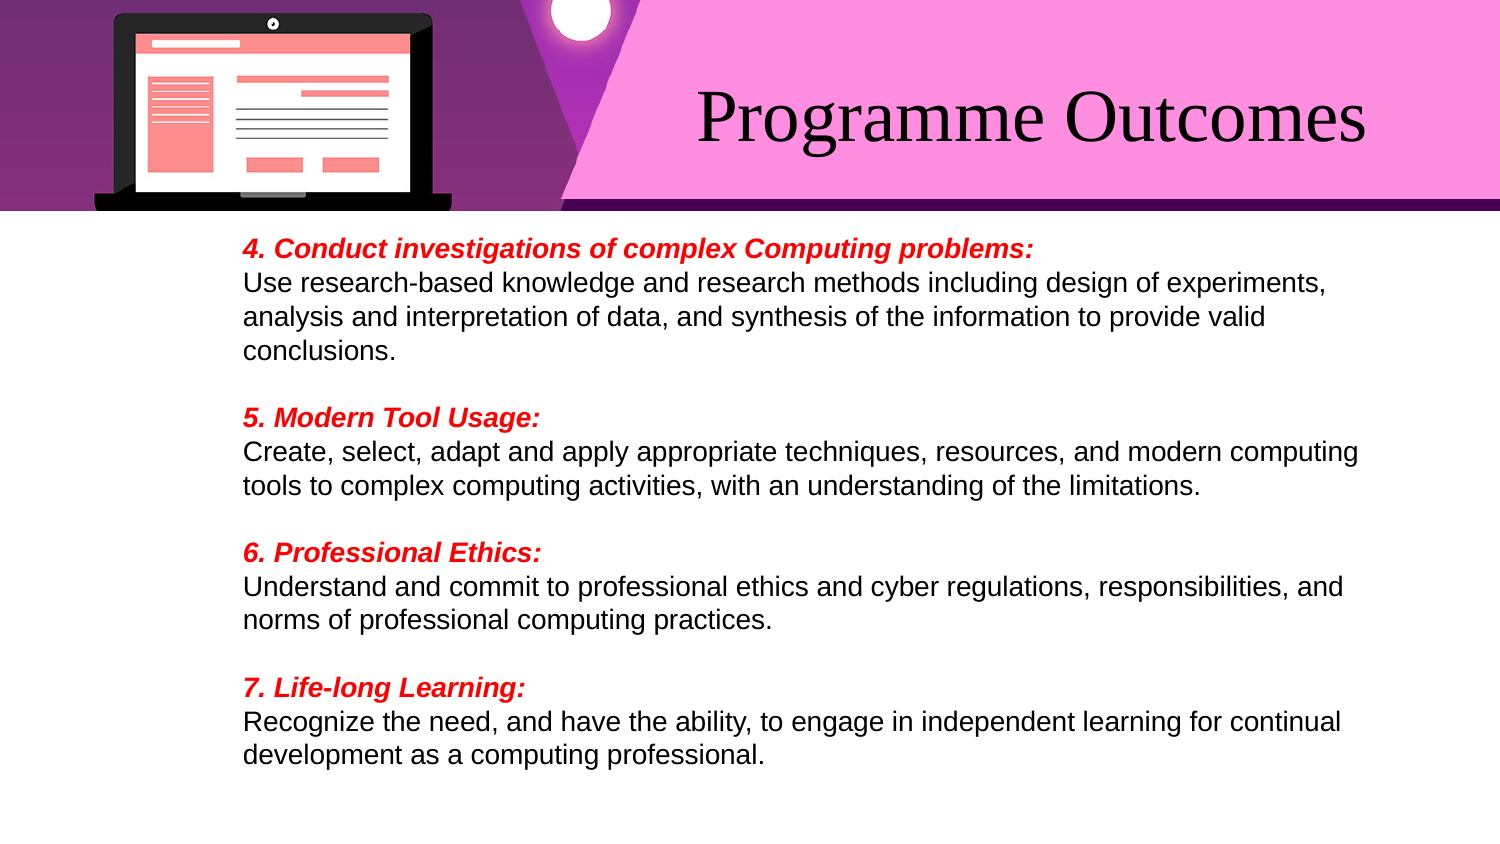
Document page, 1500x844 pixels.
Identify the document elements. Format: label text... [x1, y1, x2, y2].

title Programme Outcomes [81, 48, 1436, 175]
text_box 4. Conduct investigations of complex Computing problems: Use research-based knowledge and research methods including design of experiments, analysis and interpretation of data, and synthesis of the information to provide valid conclusions. 5. Modern Tool Usage: Create, select, adapt and apply appropriate techniques, resources, and modern computing tools to complex computing activities, with an understanding of the limitations. 6. Professional Ethics: Understand and commit to professional ethics and cyber regulations, responsibilities, and norms of professional computing practices. 7. Life-long Learning: Recognize the need, and have the ability, to engage in independent learning for continual development as a computing professional. [228, 223, 1377, 778]
picture [0, 0, 1500, 844]
